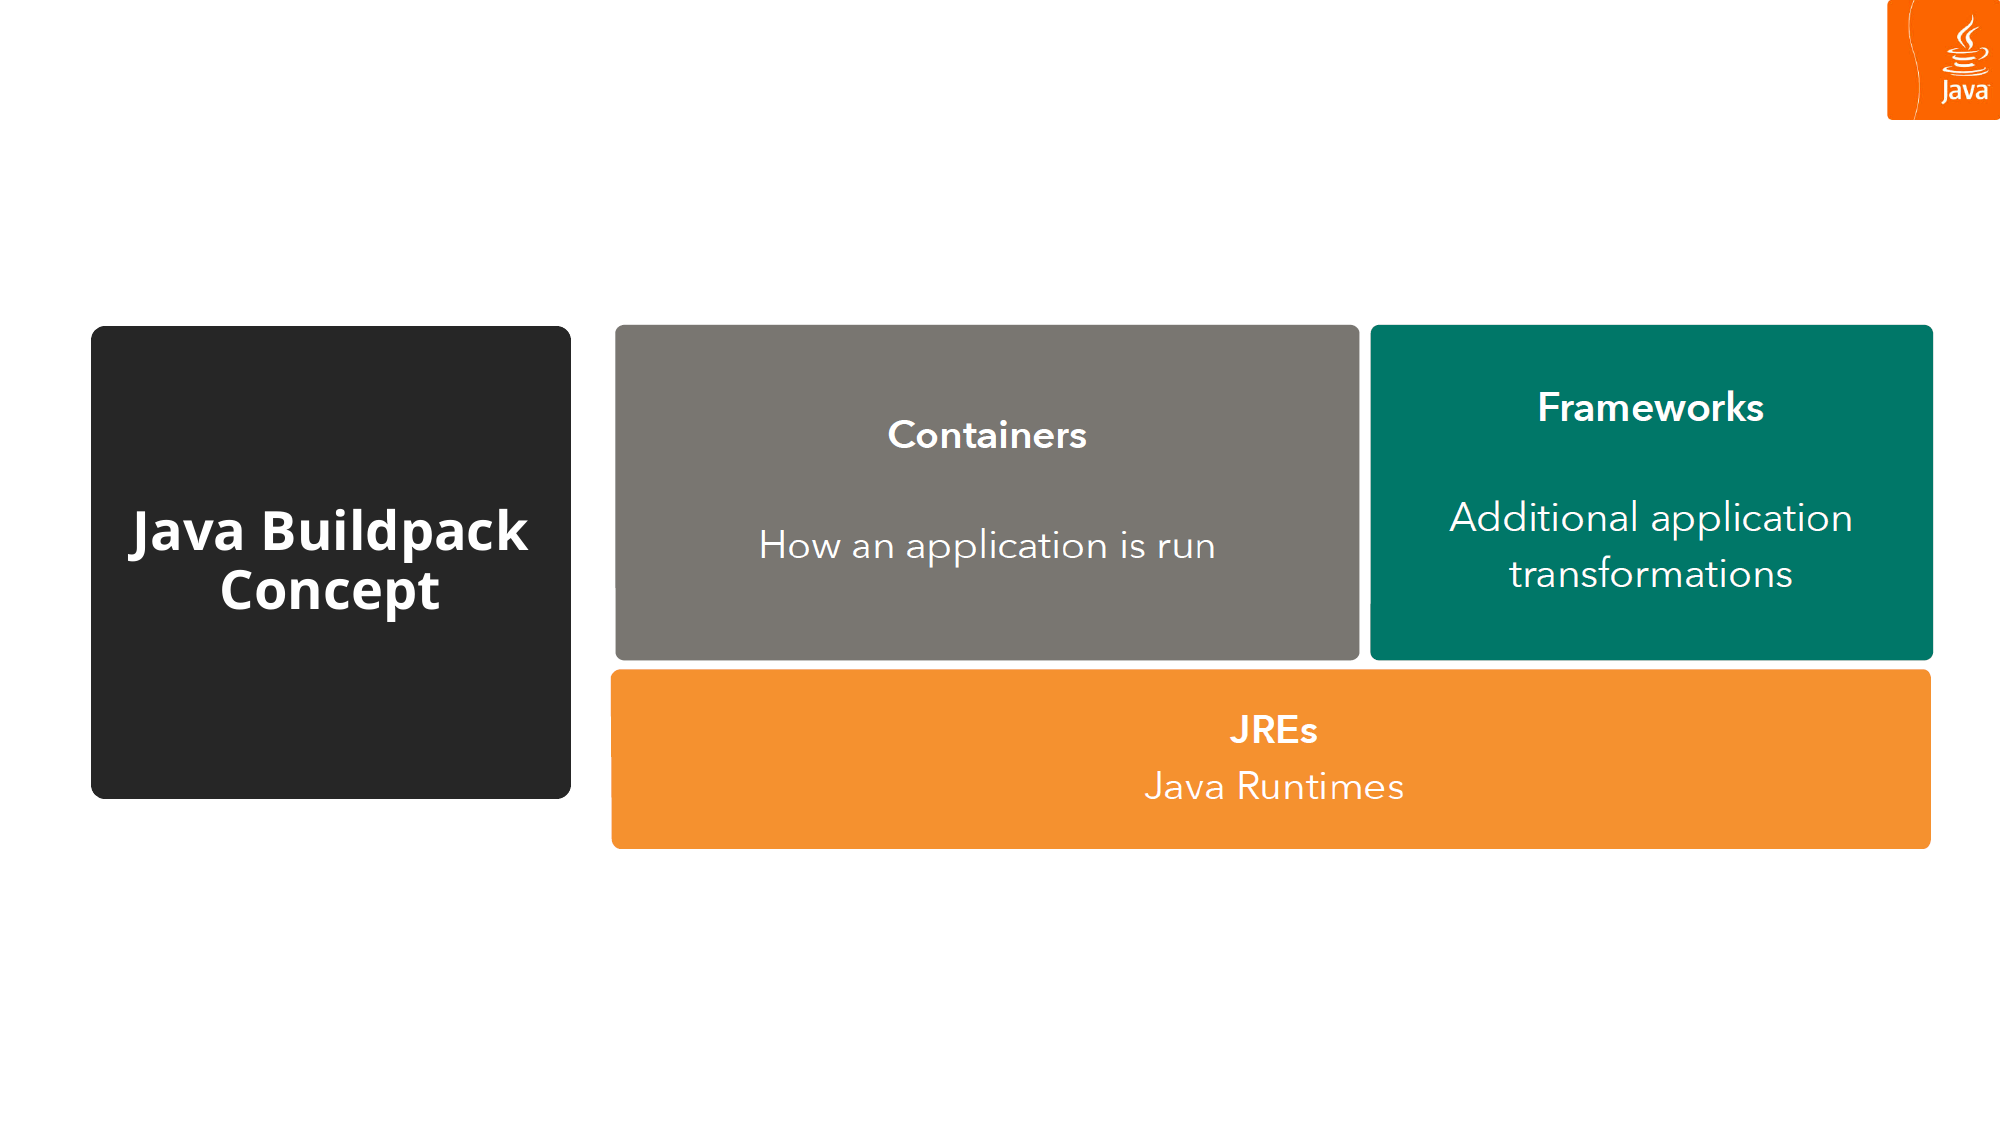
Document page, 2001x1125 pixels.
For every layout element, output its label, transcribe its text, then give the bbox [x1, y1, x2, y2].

picture [590, 315, 1944, 857]
title Java Buildpack Concept [105, 340, 557, 785]
picture [1887, 0, 2000, 120]
